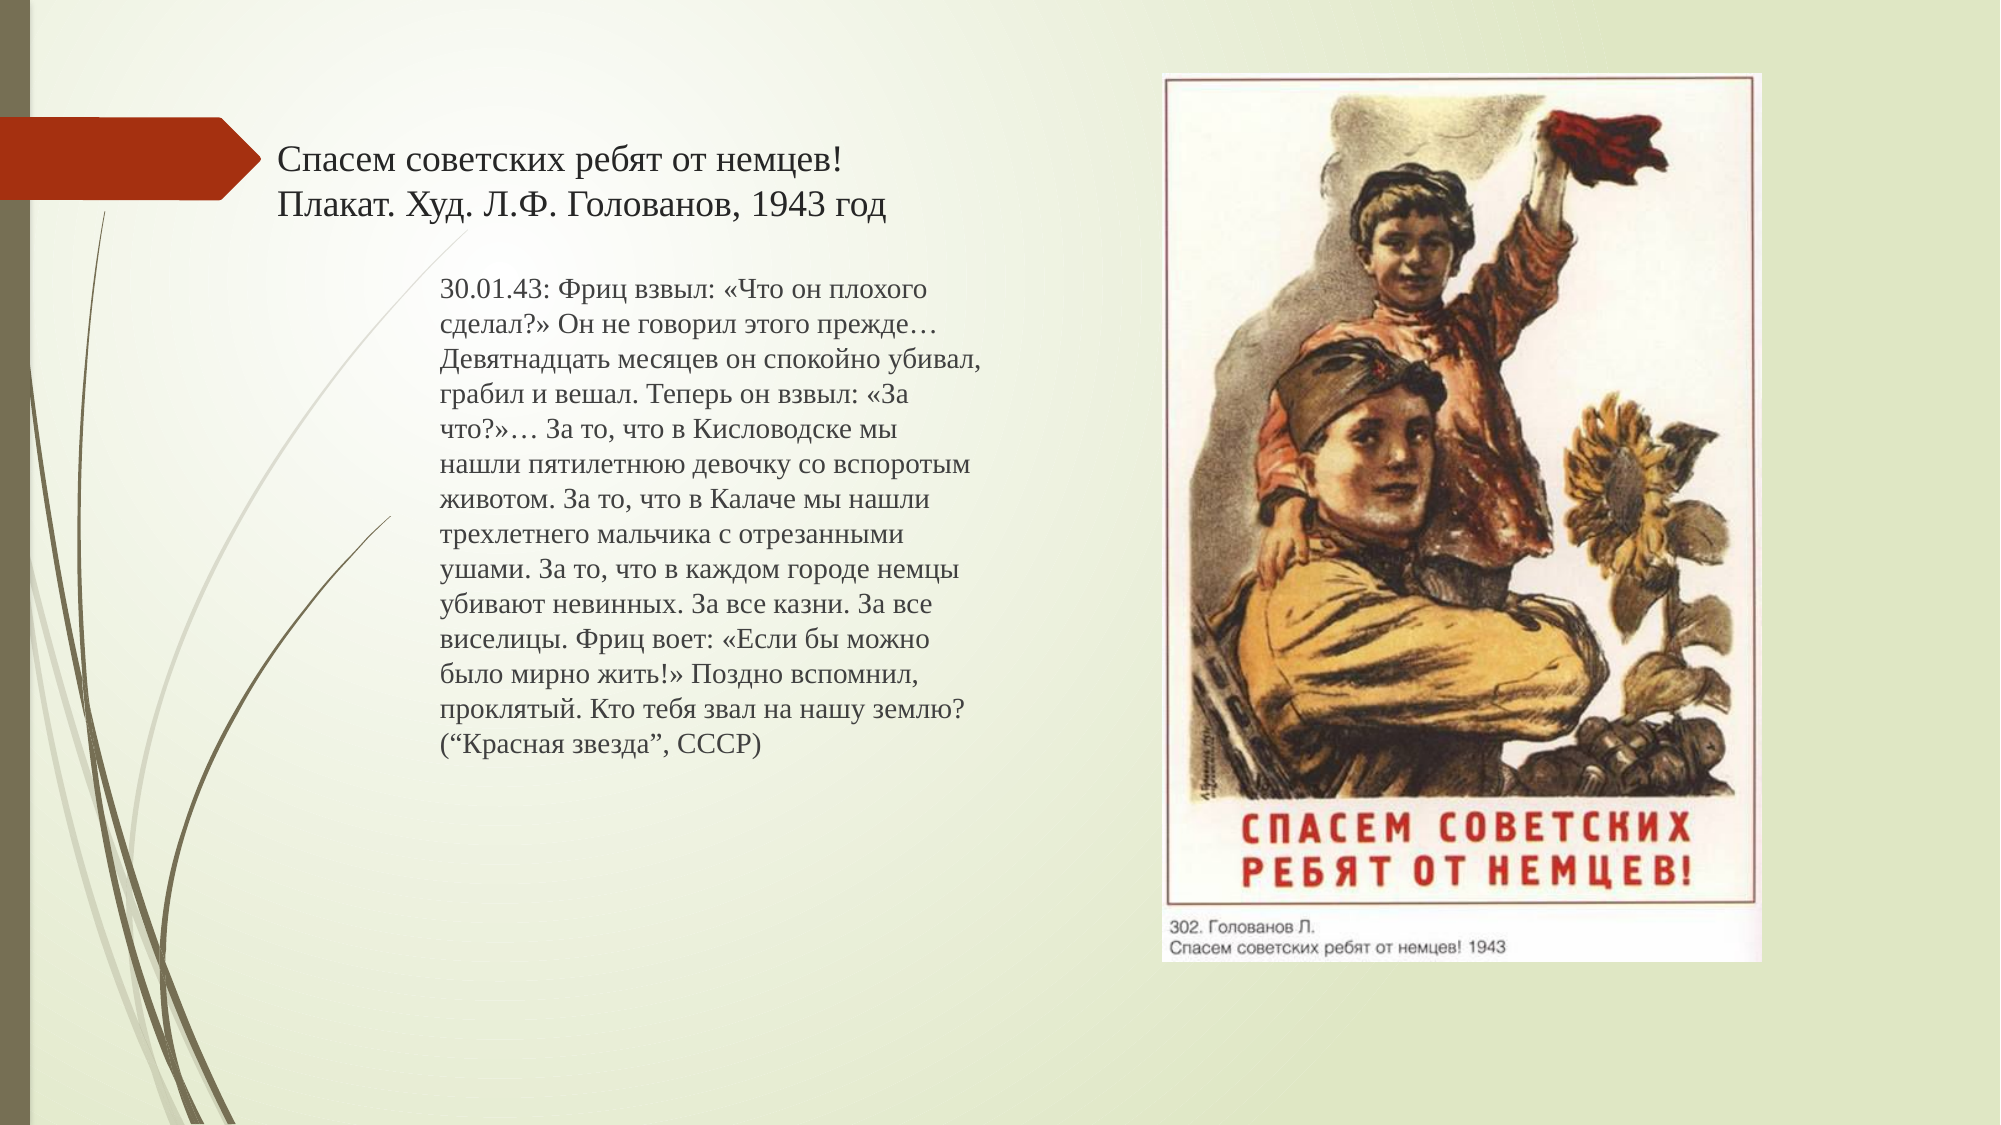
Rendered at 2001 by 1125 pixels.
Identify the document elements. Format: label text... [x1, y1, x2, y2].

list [1162, 72, 1763, 962]
list 30.01.43: Фриц взвыл: «Что он плохого сделал?» Он не говорил этого прежде… Девятнадцать месяцев он спокойно убивал, грабил и вешал. Теперь он взвыл: «За что?»… За то, что в Кисловодске мы нашли пятилетнюю девочку со вспоротым животом. За то, что в Калаче мы нашли трехлетнего мальчика с отрезанными ушами. За то, что в каждом городе немцы убивают невинных. За все казни. За все виселицы. Фриц воет: «Если бы можно было мирно жить!» Поздно вспомнил, проклятый. Кто тебя звал на нашу землю? (“Красная звезда”, СССР) [424, 262, 1000, 962]
title Спасем советских ребят от немцев! Плакат. Худ. Л.Ф. Голованов, 1943 год [262, 59, 908, 322]
